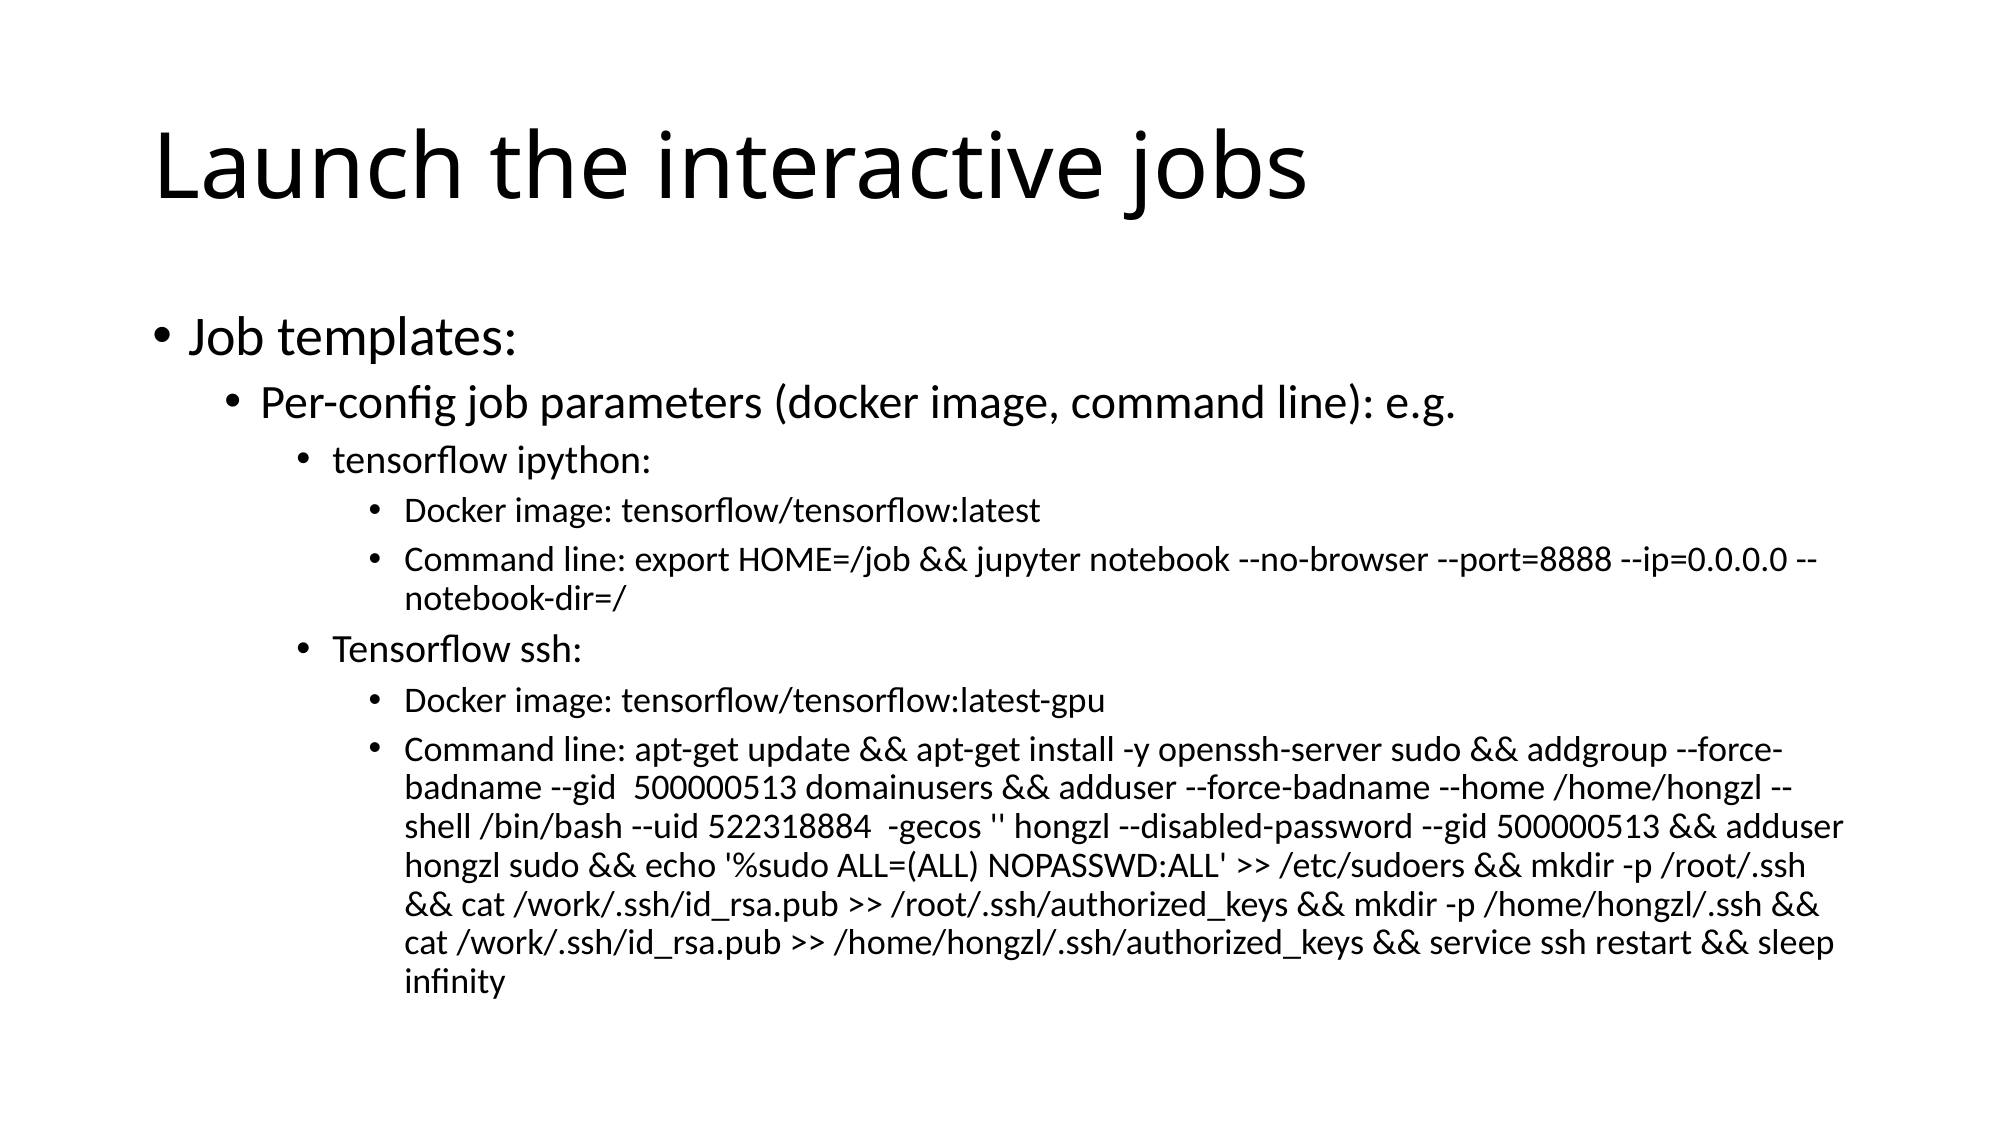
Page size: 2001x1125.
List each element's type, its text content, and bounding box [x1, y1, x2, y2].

title Launch the interactive jobs [137, 59, 1863, 278]
list Job templates: Per-config job parameters (docker image, command line): e.g. tensorflow ipython: Docker image: tensorflow/tensorflow:latest Command line: export HOME=/job && jupyter notebook --no-browser --port=8888 --ip=0.0.0.0 --notebook-dir=/ Tensorflow ssh: Docker image: tensorflow/tensorflow:latest-gpu Command line: apt-get update && apt-get install -y openssh-server sudo && addgroup --force-badname --gid 500000513 domainusers && adduser --force-badname --home /home/hongzl --shell /bin/bash --uid 522318884 -gecos '' hongzl --disabled-password --gid 500000513 && adduser hongzl sudo && echo '%sudo ALL=(ALL) NOPASSWD:ALL' >> /etc/sudoers && mkdir -p /root/.ssh && cat /work/.ssh/id_rsa.pub >> /root/.ssh/authorized_keys && mkdir -p /home/hongzl/.ssh && cat /work/.ssh/id_rsa.pub >> /home/hongzl/.ssh/authorized_keys && service ssh restart && sleep infinity [137, 299, 1863, 1014]
